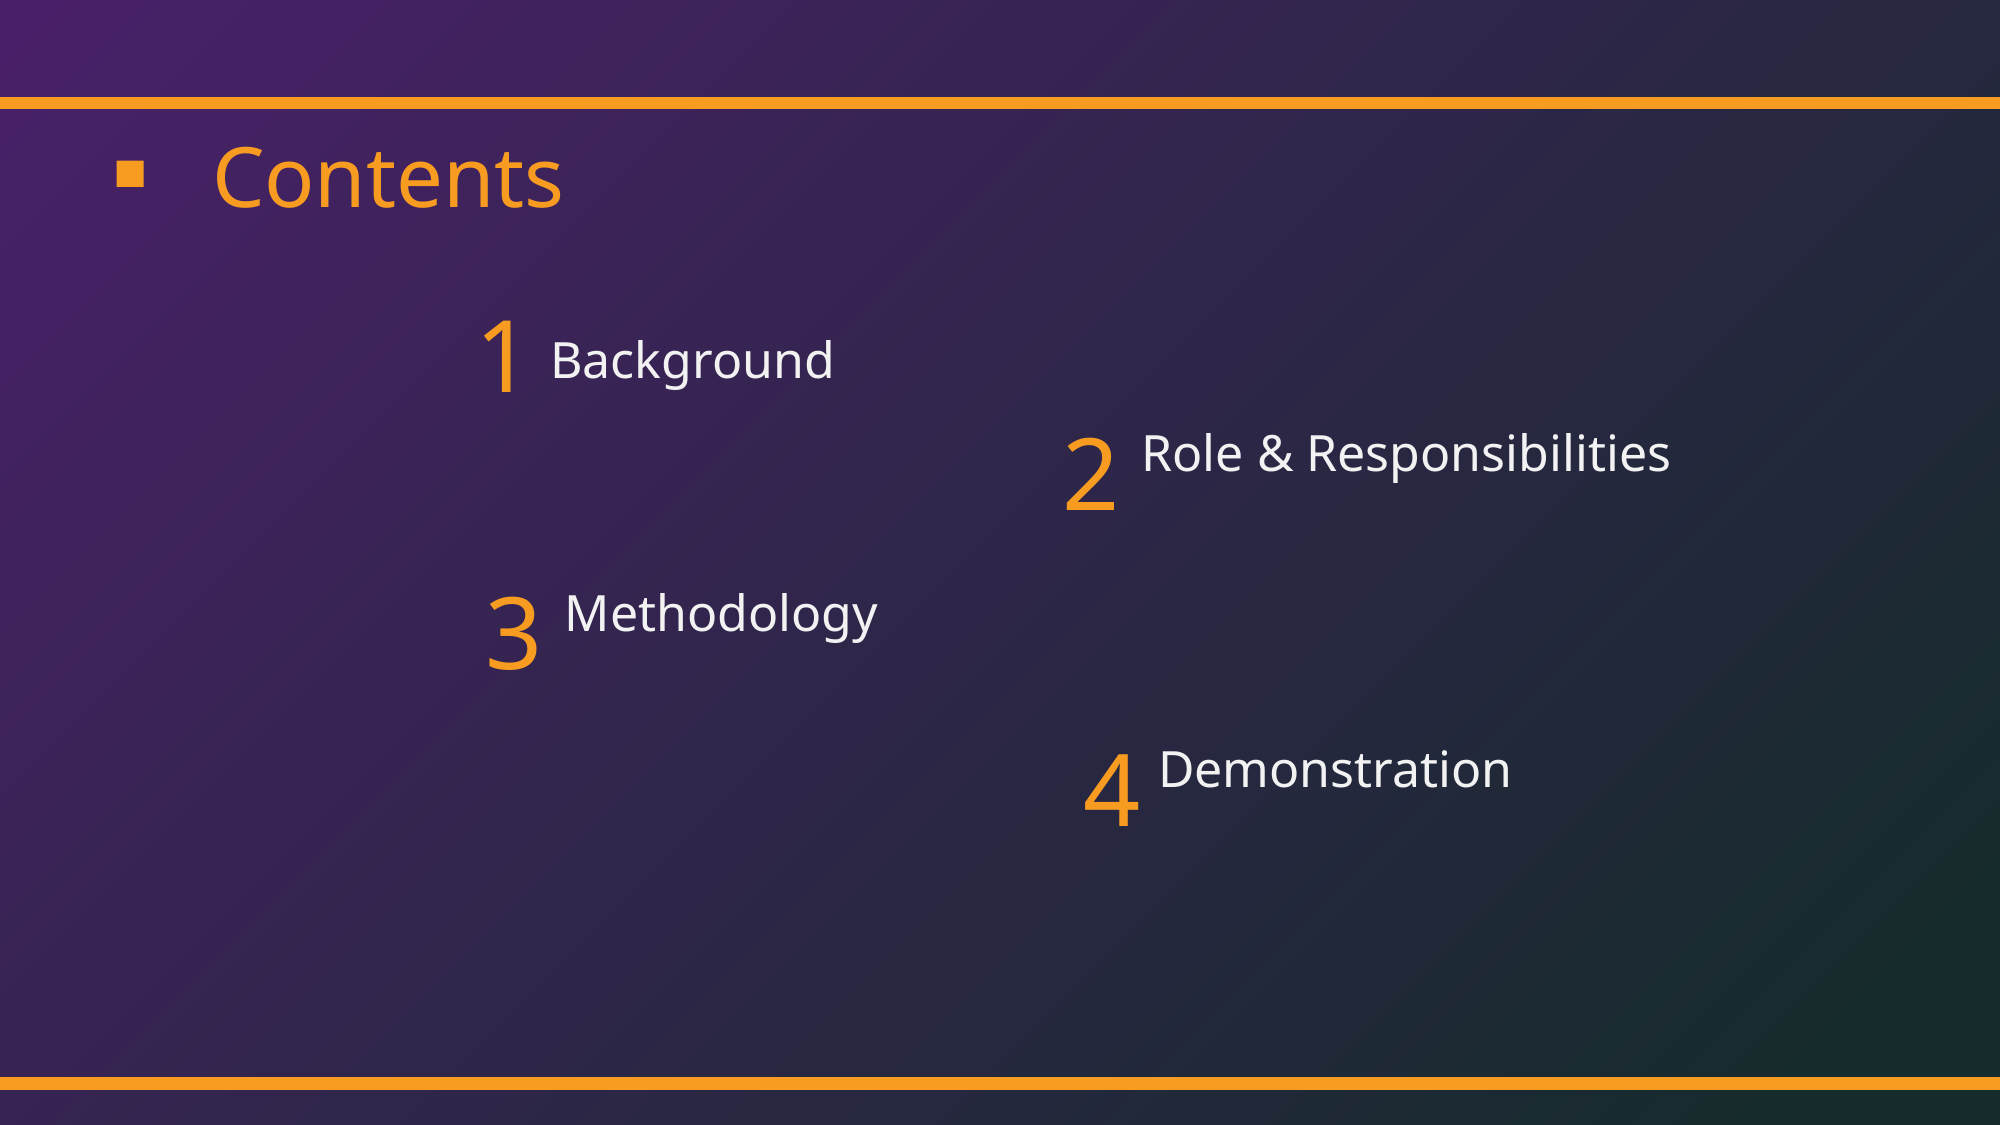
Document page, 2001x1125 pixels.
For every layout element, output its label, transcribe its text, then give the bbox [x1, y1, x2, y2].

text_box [1064, 718, 1521, 855]
text_box [0, 102, 2000, 1085]
text_box Background [535, 321, 850, 397]
text_box 1 [460, 285, 548, 420]
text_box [1043, 402, 1684, 540]
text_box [466, 562, 892, 699]
